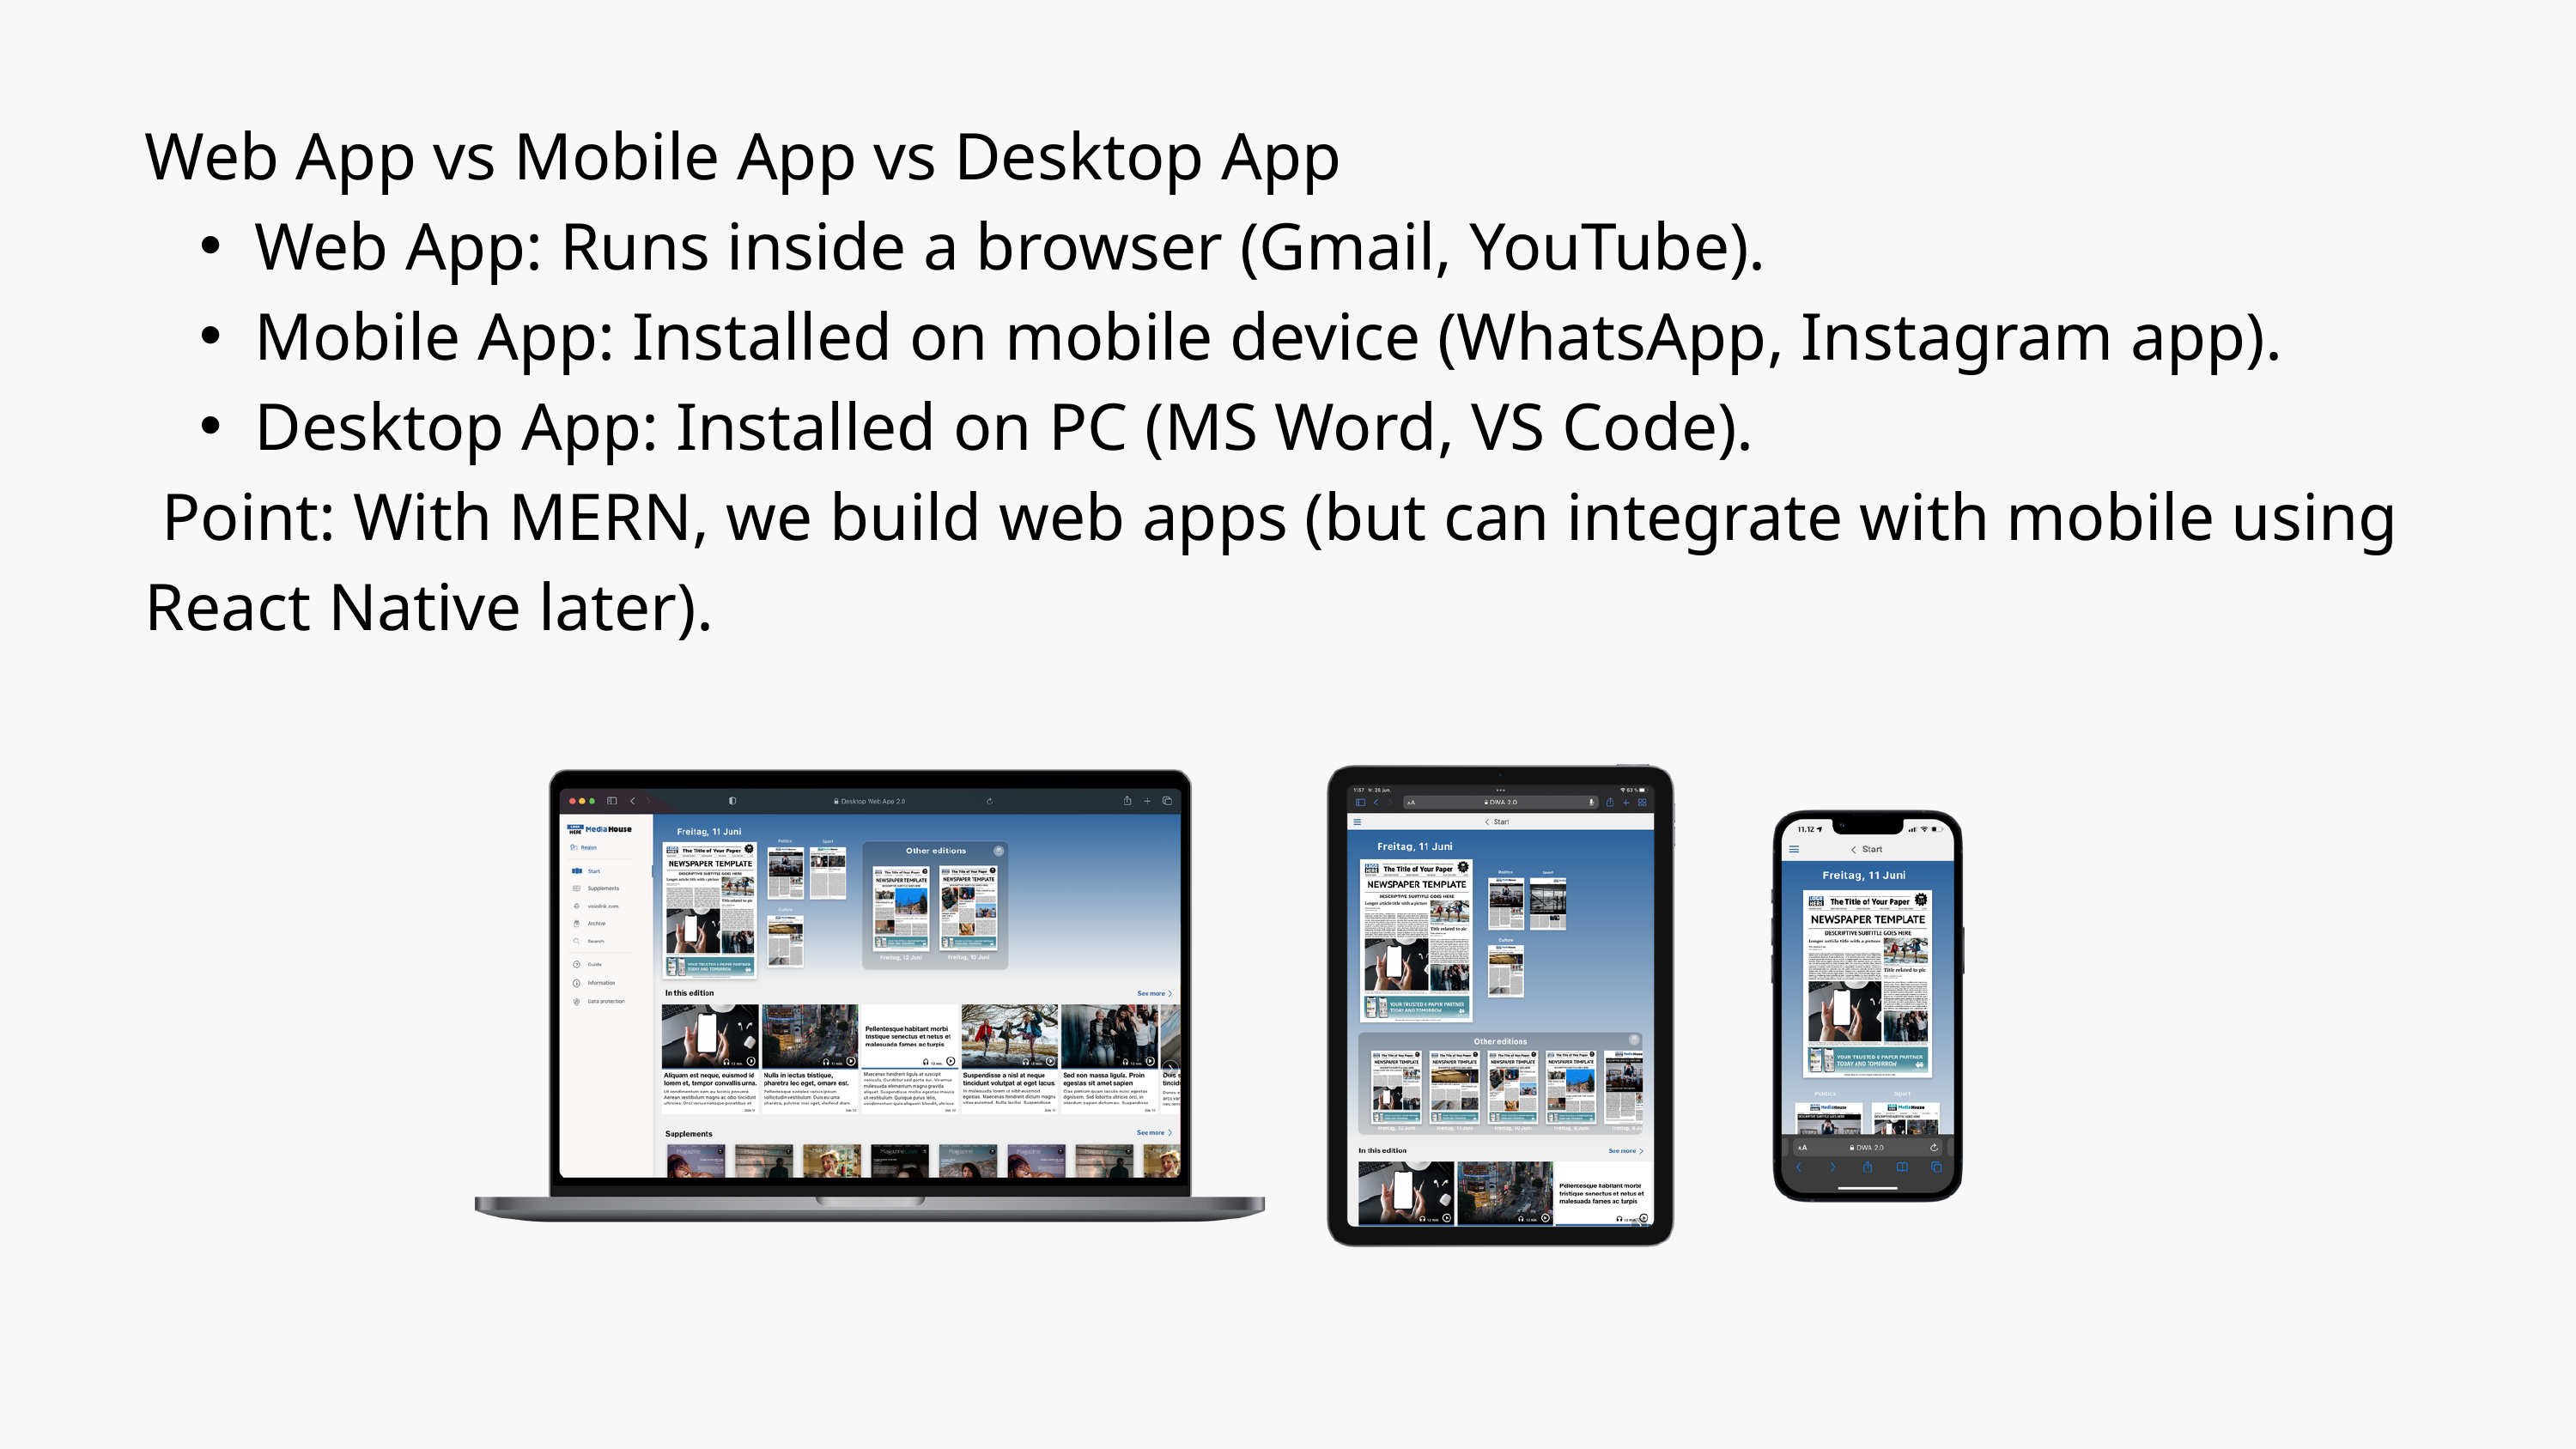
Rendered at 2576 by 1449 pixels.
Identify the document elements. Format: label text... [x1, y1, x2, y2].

text_box [451, 734, 2043, 1288]
text_box Web App vs Mobile App vs Desktop App Web App: Runs inside a browser (Gmail, YouTube). Mobile App: Installed on mobile device (WhatsApp, Instagram app). Desktop App: Installed on PC (MS Word, VS Code). Point: With MERN, we build web apps (but can integrate with mobile using React Native later). [144, 102, 2432, 734]
